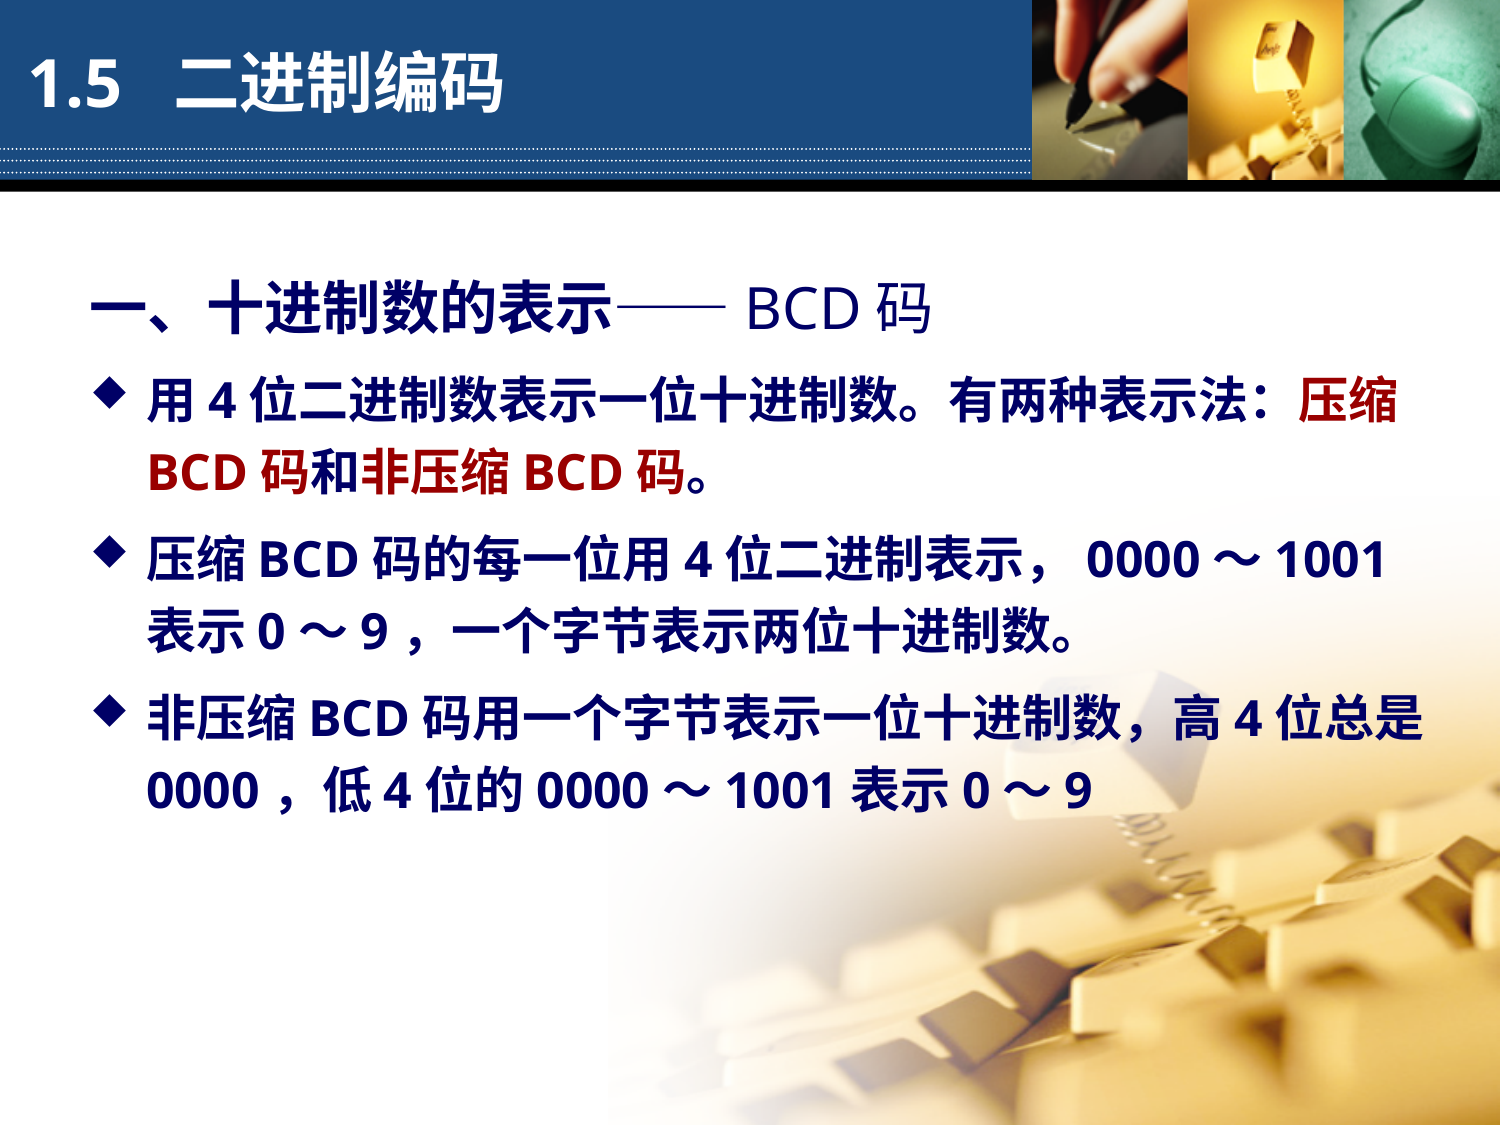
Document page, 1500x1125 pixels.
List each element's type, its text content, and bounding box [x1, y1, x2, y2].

picture [1032, 0, 1500, 180]
title 1.5 二进制编码 [12, 24, 1013, 138]
picture [608, 496, 1500, 1125]
list 一、十进制数的表示——BCD码 用4位二进制数表示一位十进制数。有两种表示法：压缩BCD码和非压缩BCD码。 压缩BCD码的每一位用4位二进制表示，0000～1001表示0～9，一个字节表示两位十进制数。 非压缩BCD码用一个字节表示一位十进制数，高4位总是0000，低4位的0000～1001表示0～9 [74, 249, 1451, 1038]
